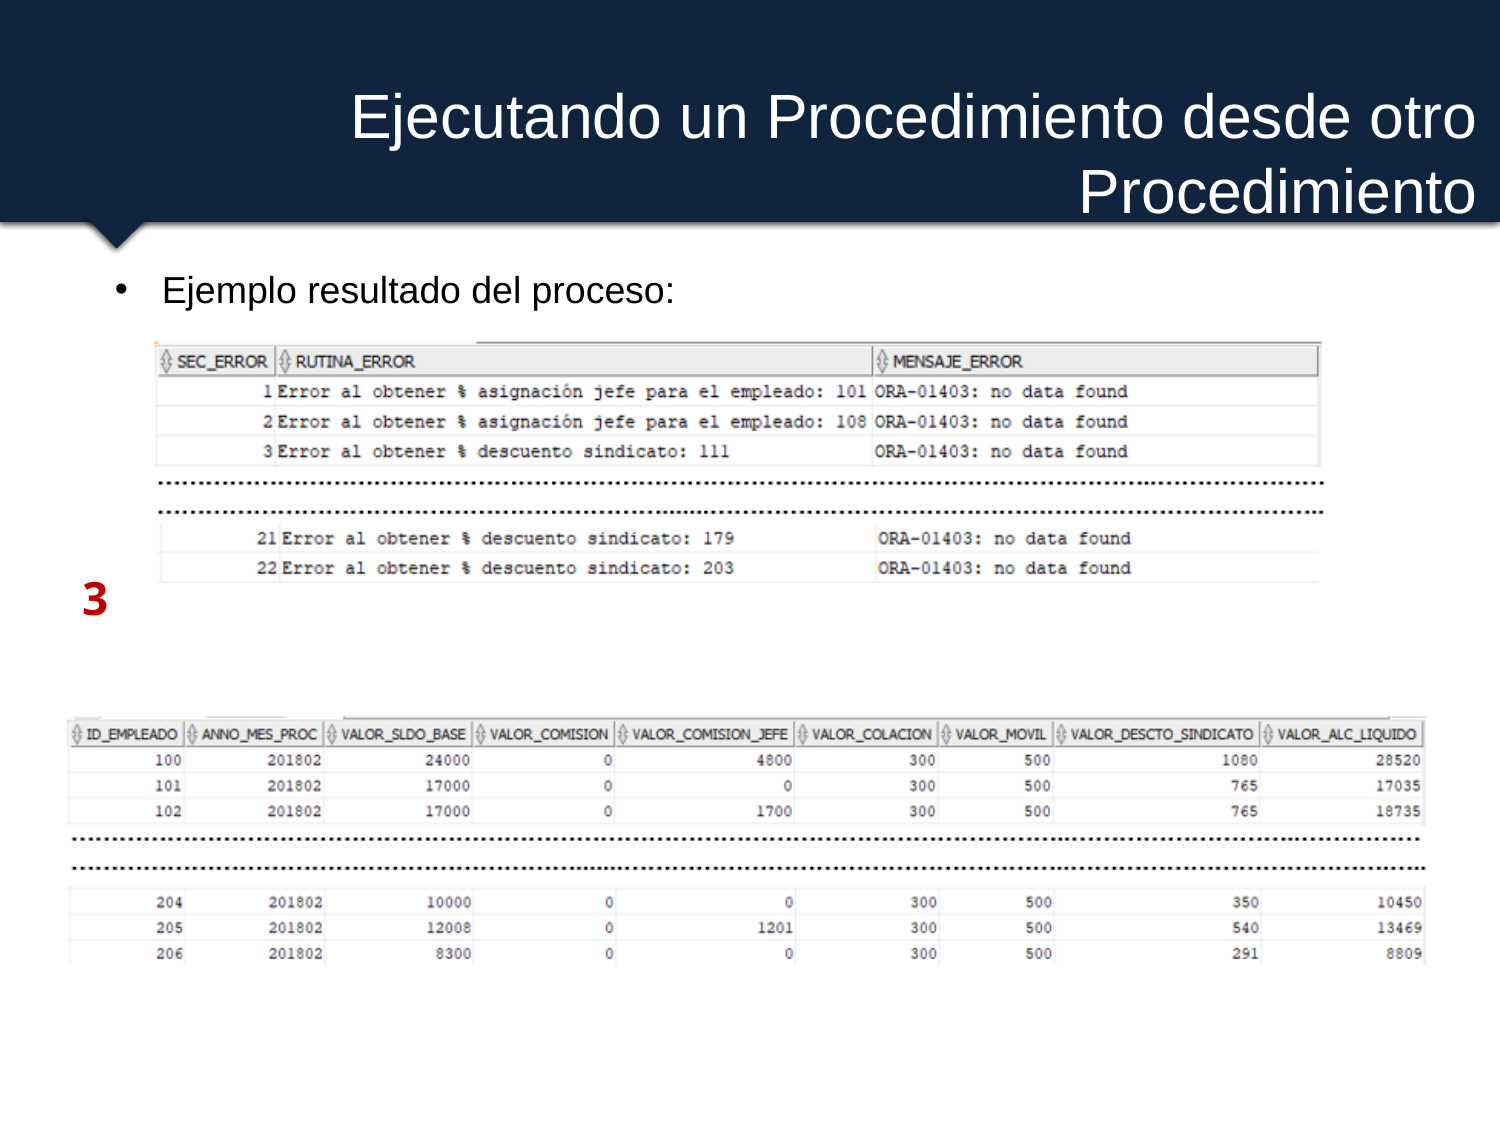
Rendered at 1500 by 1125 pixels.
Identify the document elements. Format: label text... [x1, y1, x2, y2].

picture [64, 332, 1434, 977]
title Ejecutando un Procedimiento desde otro Procedimiento [0, 31, 1494, 271]
text_box Ejemplo resultado del proceso: [100, 267, 1424, 331]
